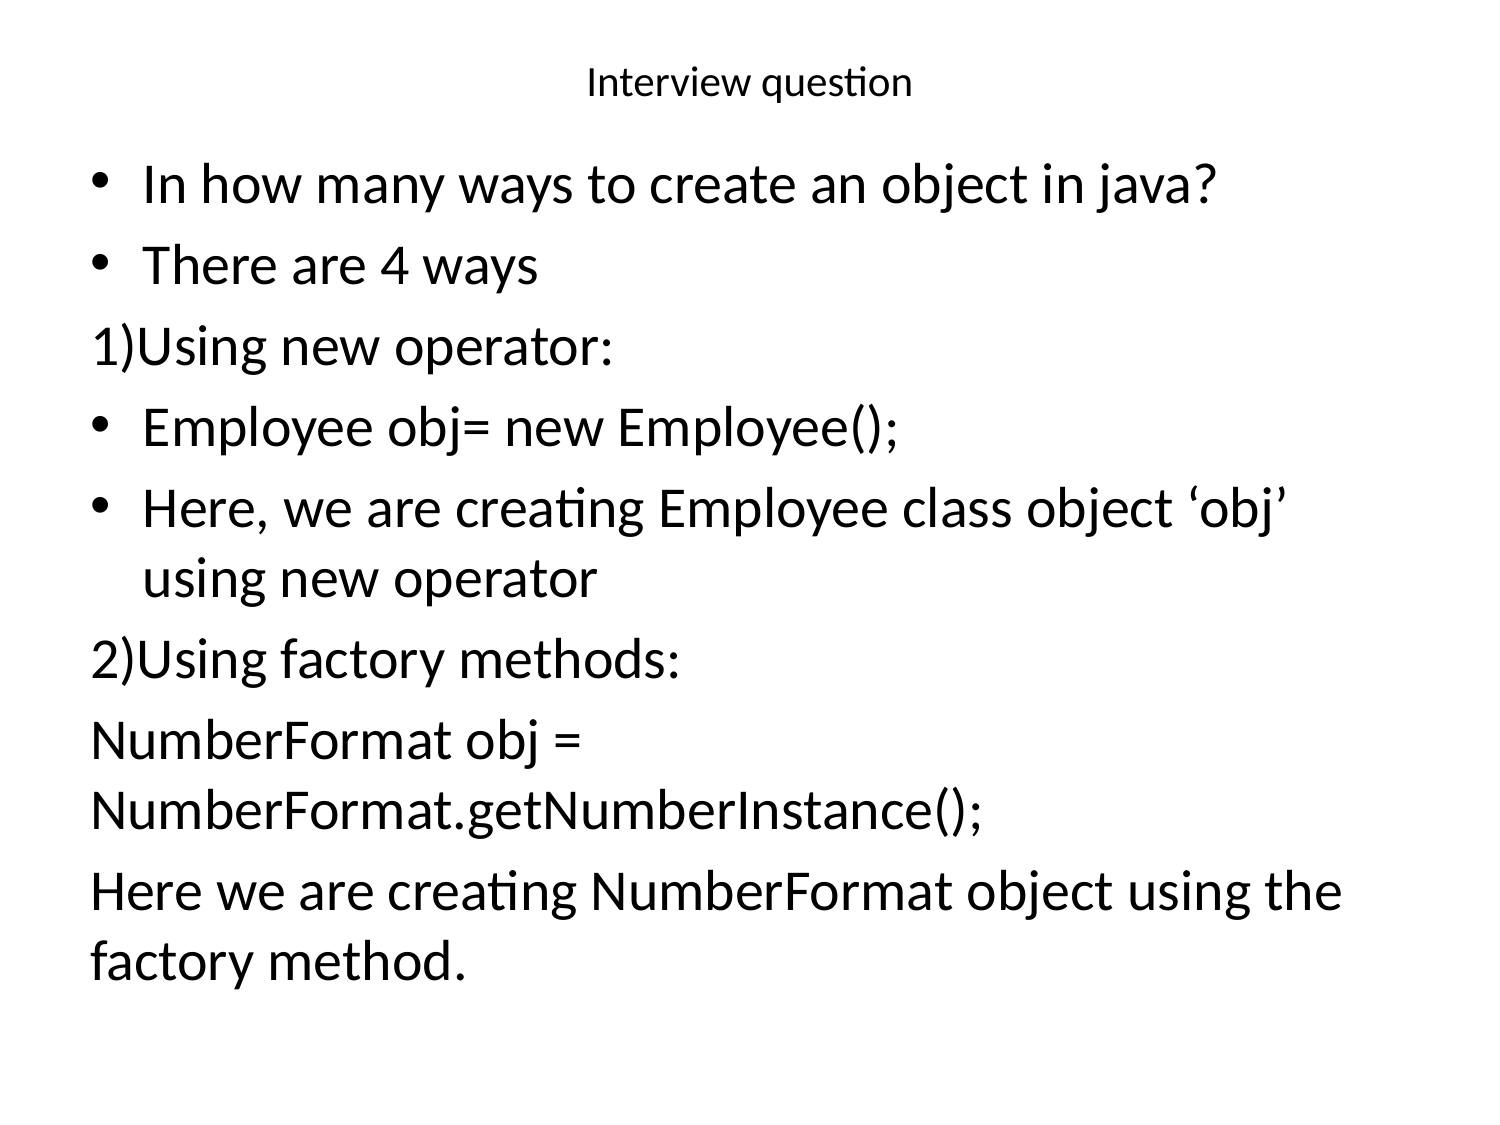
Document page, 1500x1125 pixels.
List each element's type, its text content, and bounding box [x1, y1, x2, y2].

title Interview question [75, 45, 1425, 113]
list In how many ways to create an object in java? There are 4 ways 1)Using new operator: Employee obj= new Employee(); Here, we are creating Employee class object ‘obj’ using new operator 2)Using factory methods: NumberFormat obj = NumberFormat.getNumberInstance(); Here we are creating NumberFormat object using the factory method. [75, 137, 1425, 1005]
